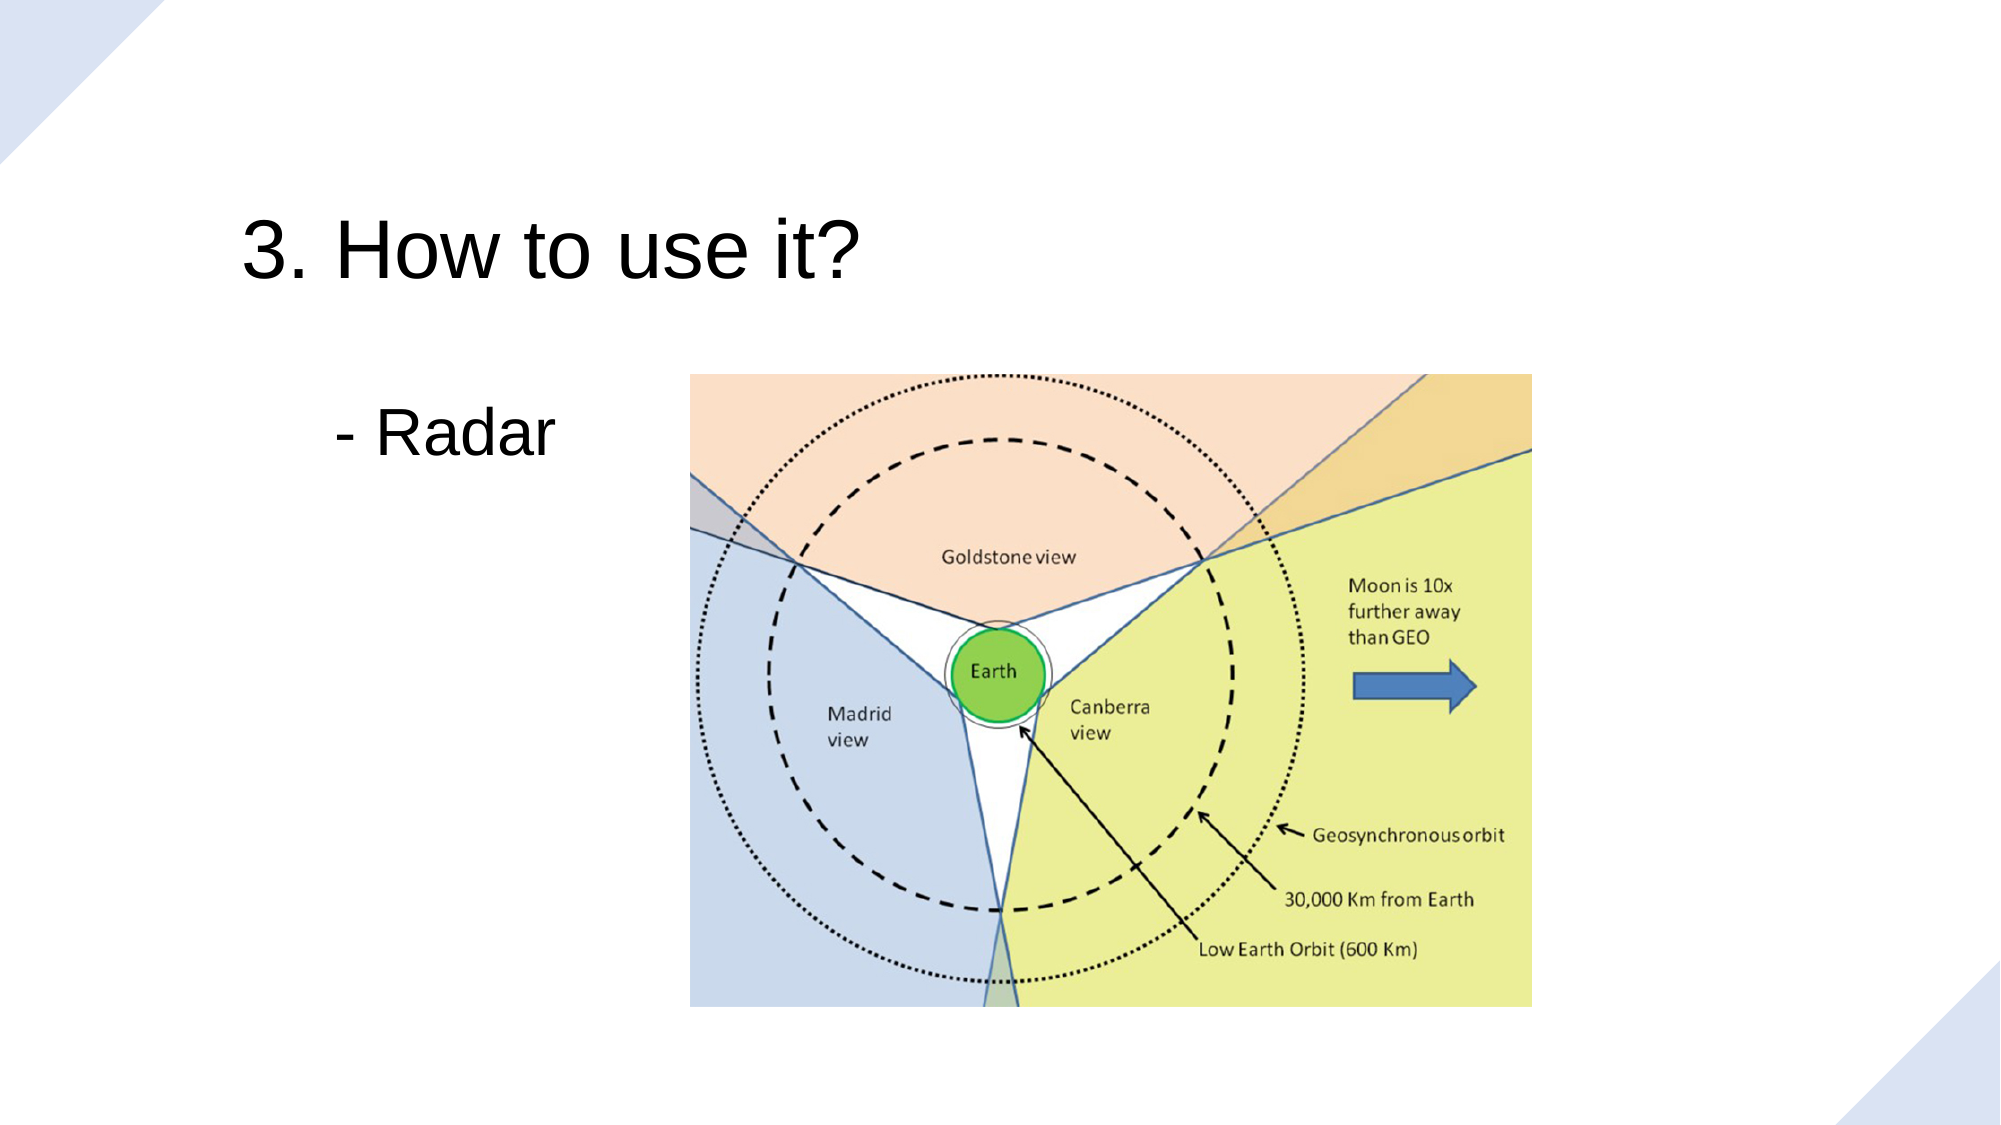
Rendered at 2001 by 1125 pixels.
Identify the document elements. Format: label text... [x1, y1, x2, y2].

text_box - Radar [319, 301, 572, 636]
text_box [0, 0, 167, 167]
text_box 3. How to use it? [226, 187, 878, 303]
picture [682, 366, 1538, 1012]
text_box [1833, 958, 2000, 1125]
